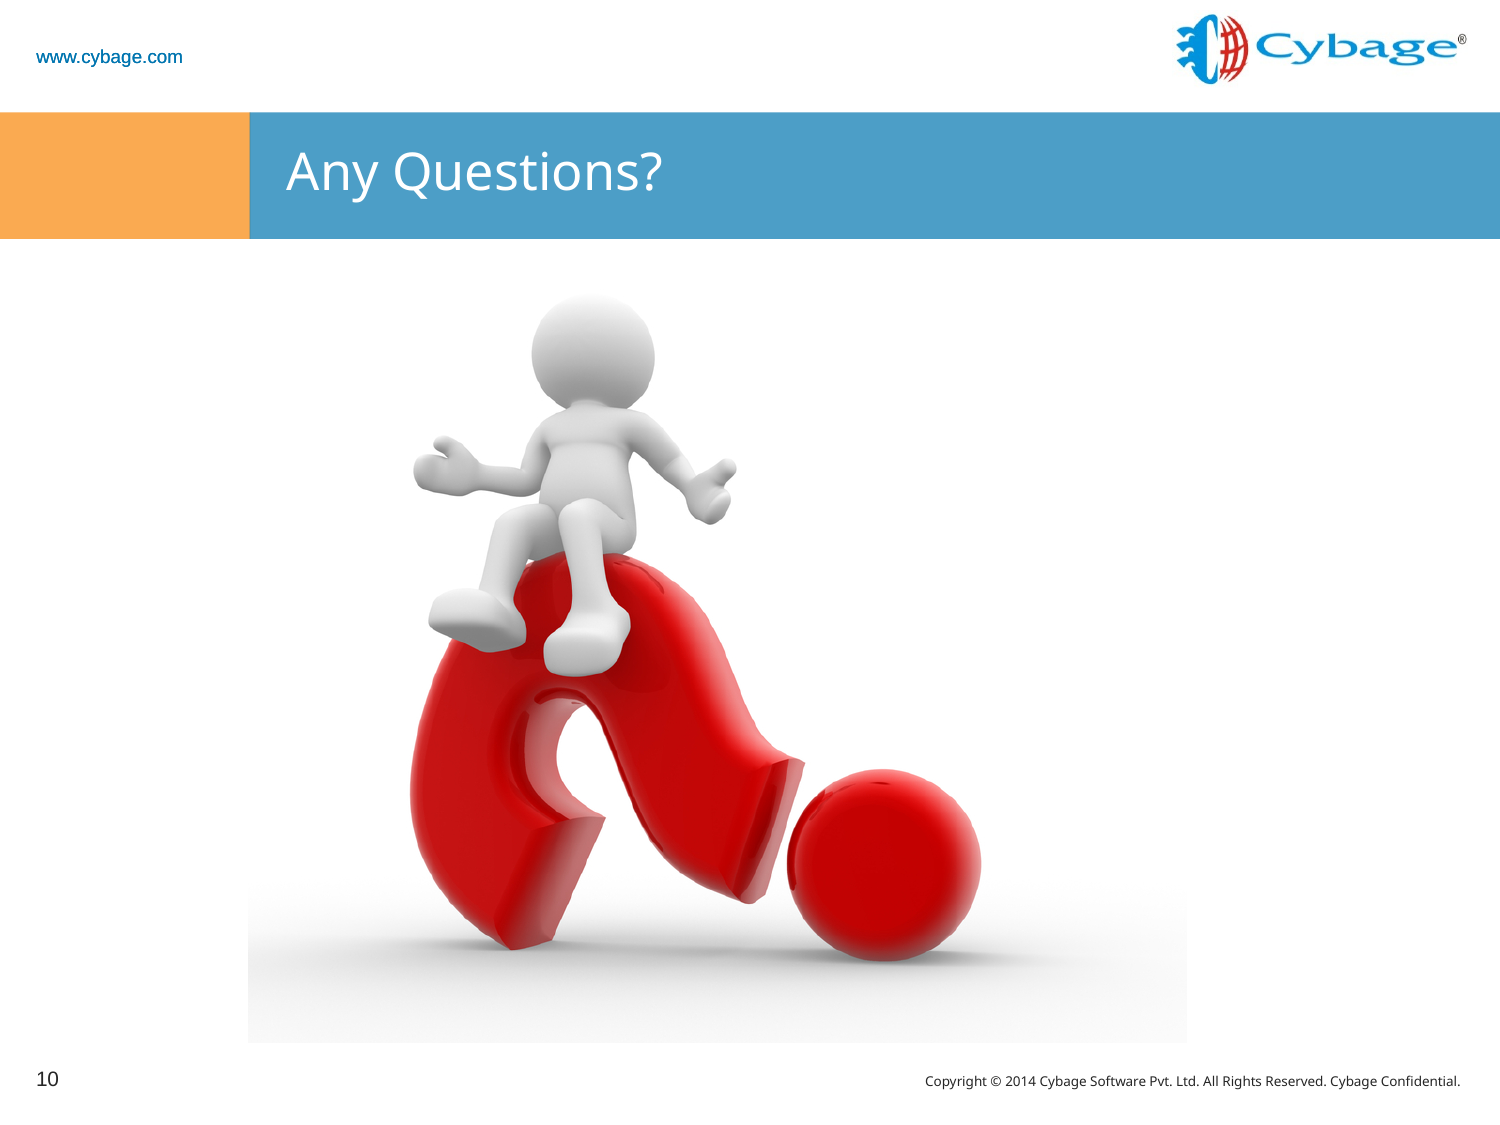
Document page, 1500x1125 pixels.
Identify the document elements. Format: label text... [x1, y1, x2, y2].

title Any Questions? [271, 131, 1463, 225]
slide_number 10 [21, 1048, 102, 1109]
picture [248, 243, 1187, 1043]
picture [1172, 10, 1470, 88]
